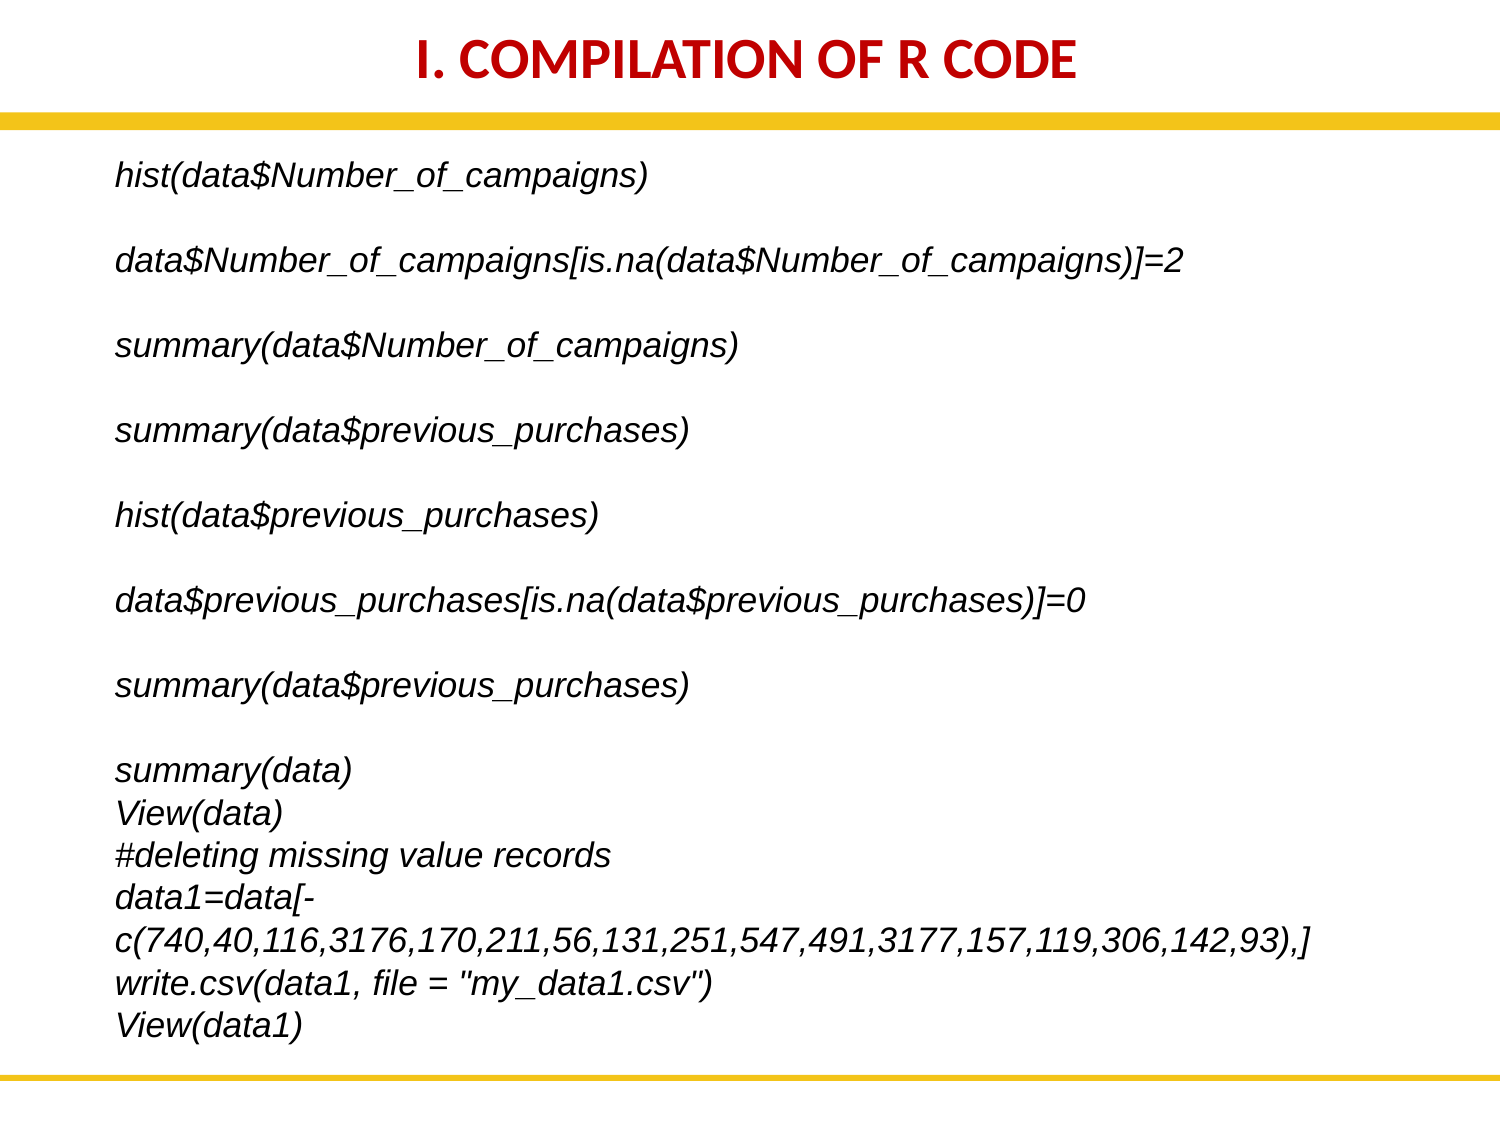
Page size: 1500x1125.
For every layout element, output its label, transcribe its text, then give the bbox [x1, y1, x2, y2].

text_box [0, 110, 1500, 132]
text_box I. COMPILATION OF R CODE [400, 12, 1094, 98]
text_box [0, 1073, 99, 1083]
text_box hist(data$Number_of_campaigns) data$Number_of_campaigns[is.na(data$Number_of_campaigns)]=2 summary(data$Number_of_campaigns) summary(data$previous_purchases) hist(data$previous_purchases) data$previous_purchases[is.na(data$previous_purchases)]=0 summary(data$previous_purchases) summary(data) View(data) #deleting missing value records data1=data[-c(740,40,116,3176,170,211,56,131,251,547,491,3177,157,119,306,142,93),] write.csv(data1, file = "my_data1.csv") View(data1) [99, 144, 1350, 1125]
text_box [1350, 1073, 1500, 1083]
